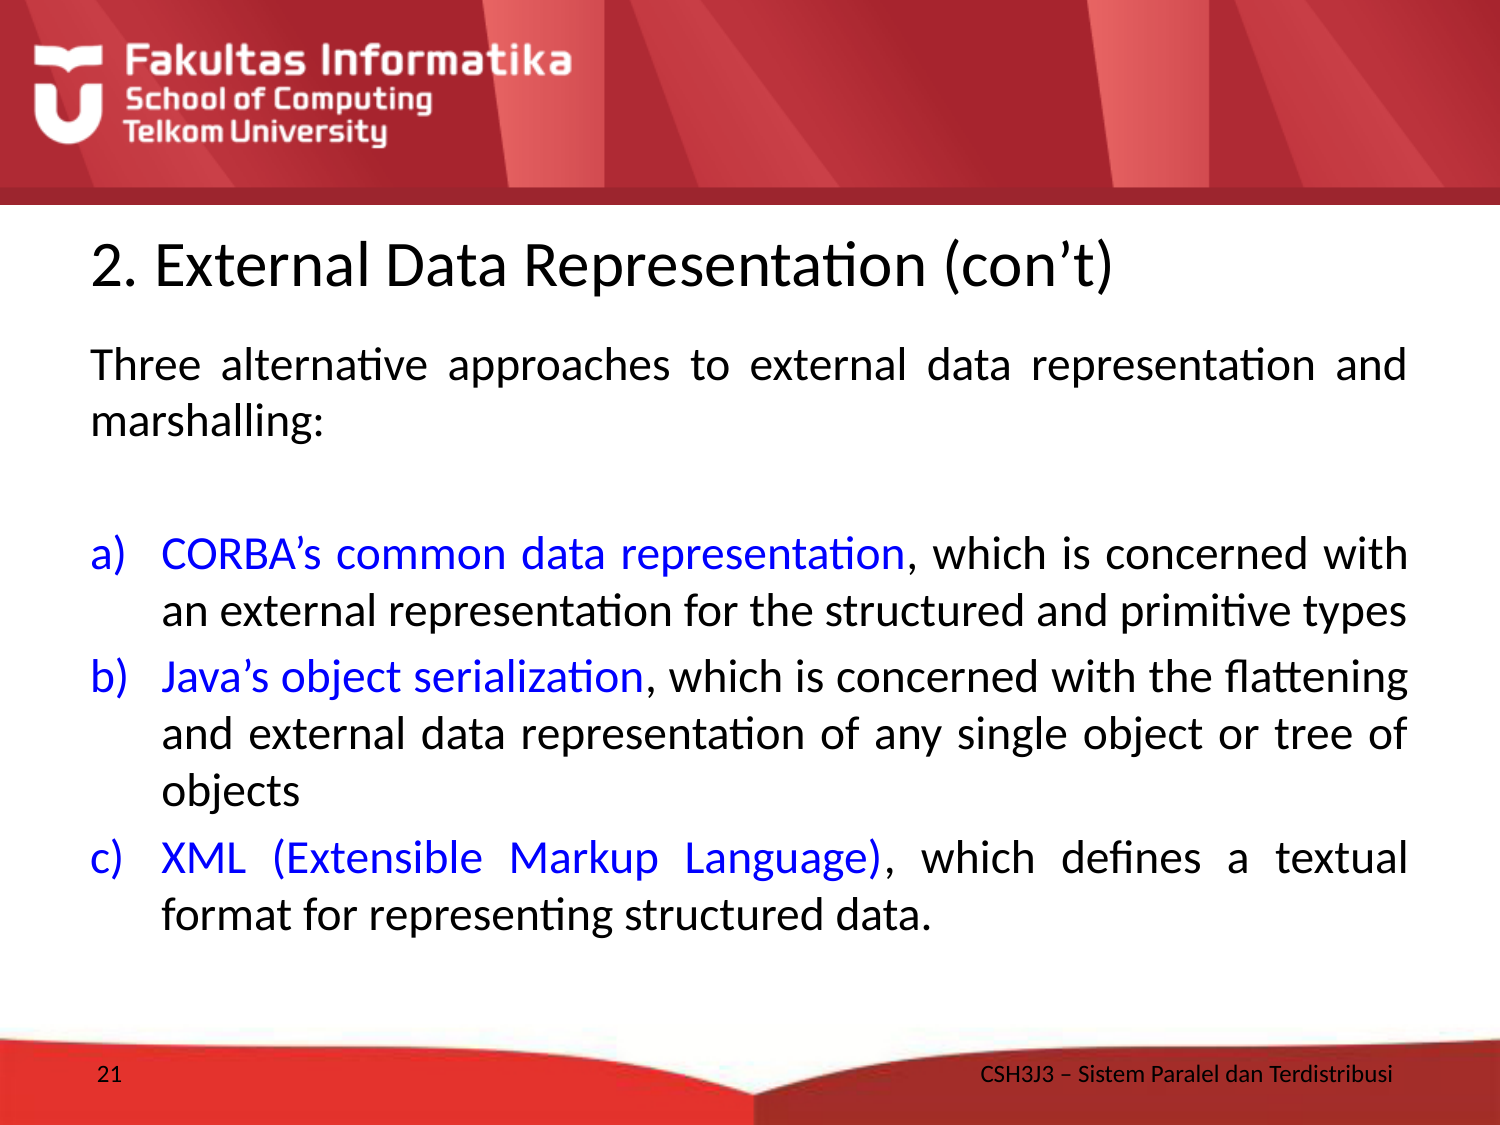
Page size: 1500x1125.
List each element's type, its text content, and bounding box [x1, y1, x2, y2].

picture [0, 1024, 1500, 1125]
picture [0, 0, 1500, 205]
title 2. External Data Representation (con’t) [75, 212, 1425, 308]
list Three alternative approaches to external data representation and marshalling: CORBA’s common data representation, which is concerned with an external representation for the structured and primitive types Java’s object serialization, which is concerned with the flattening and external data representation of any single object or tree of objects XML (Extensible Markup Language), which defines a textual format for representing structured data. [75, 324, 1425, 1005]
footer CSH3J3 – Sistem Paralel dan Terdistribusi [950, 1042, 1425, 1103]
slide_number 21 [75, 1042, 138, 1103]
